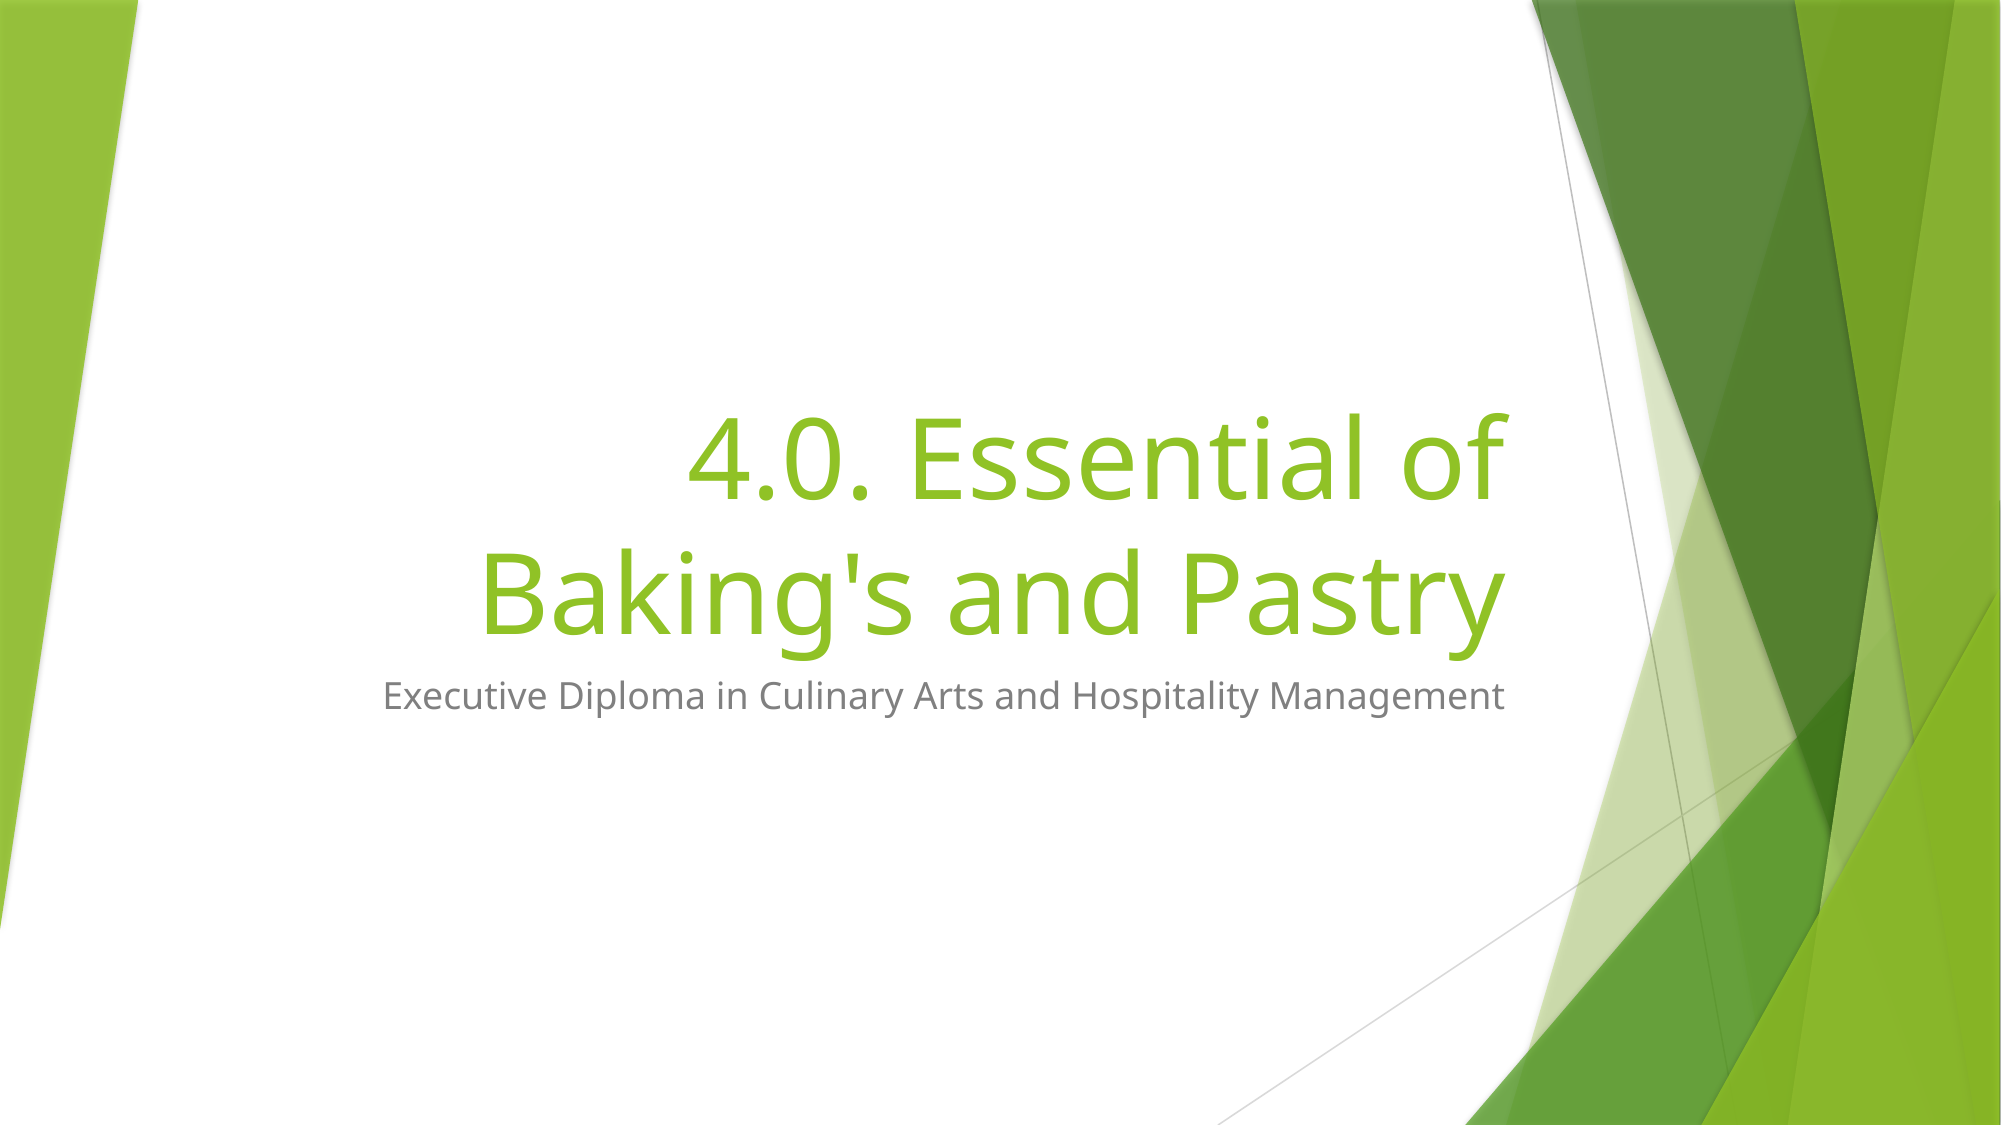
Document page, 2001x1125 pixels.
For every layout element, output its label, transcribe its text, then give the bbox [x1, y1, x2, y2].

title 4.0. Essential of Baking's and Pastry [247, 394, 1522, 664]
subtitle Executive Diploma in Culinary Arts and Hospitality Management [247, 664, 1522, 845]
